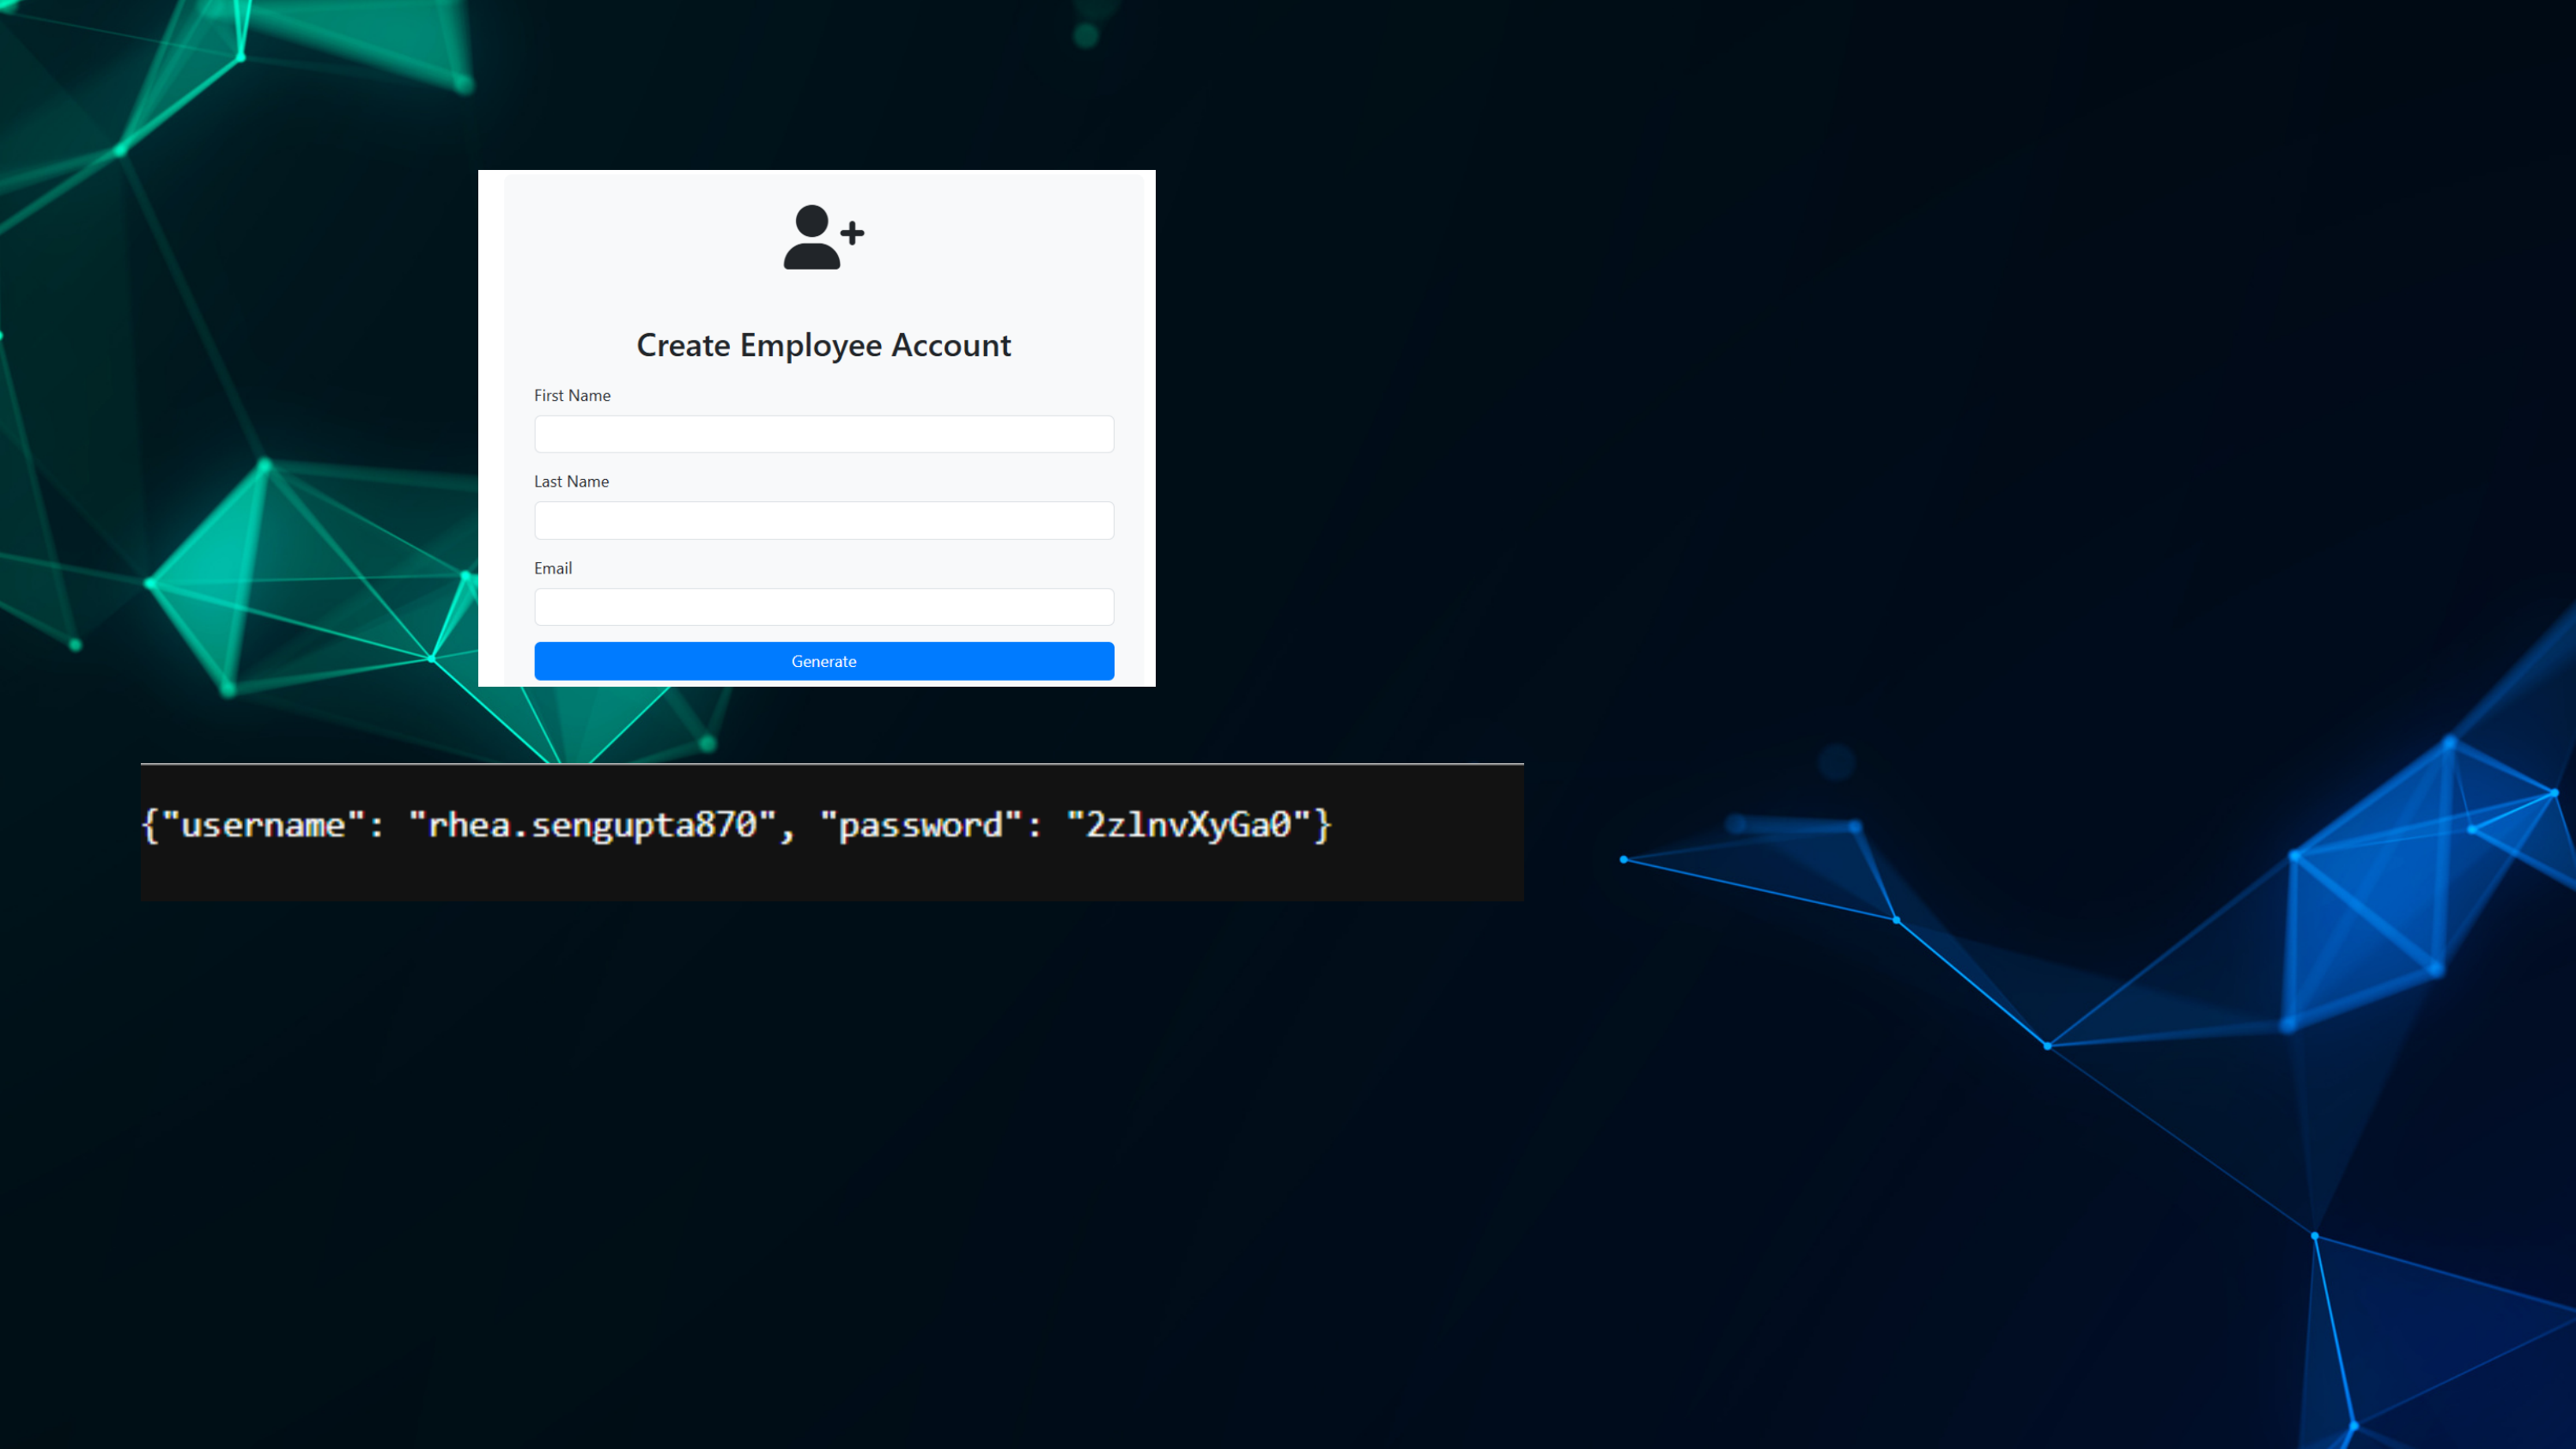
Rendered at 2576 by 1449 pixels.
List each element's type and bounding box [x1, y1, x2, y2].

picture [141, 763, 1524, 902]
picture [478, 170, 1157, 688]
text_box [0, 0, 2576, 1449]
